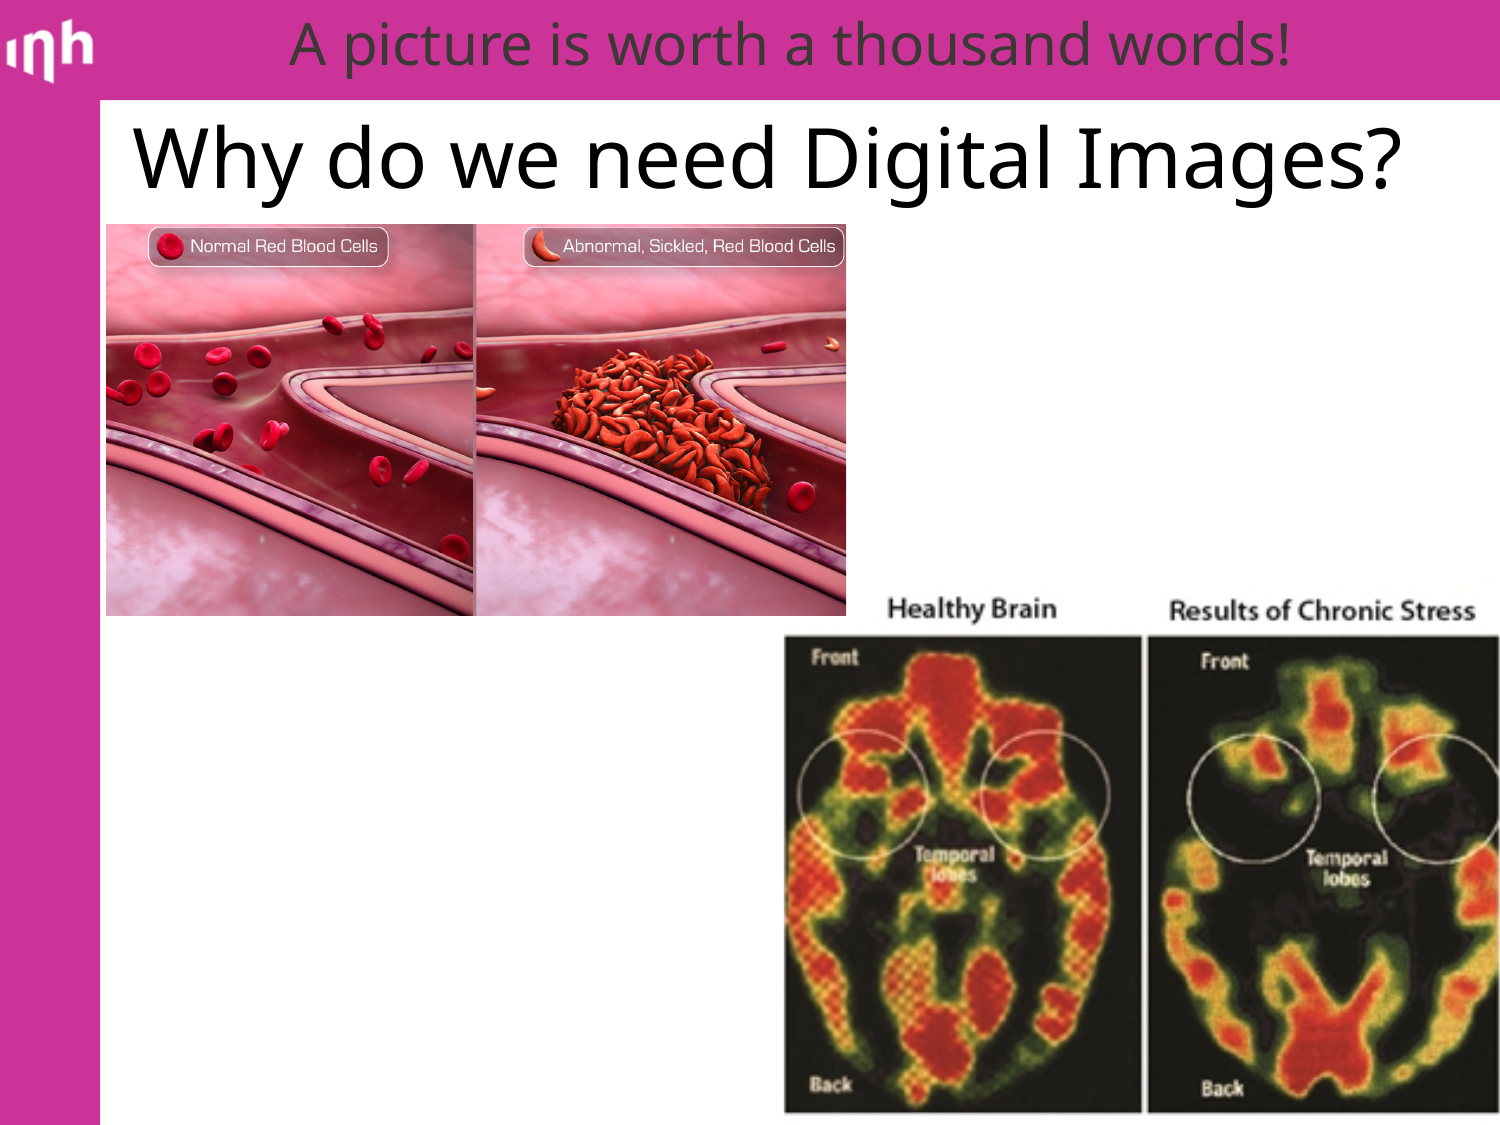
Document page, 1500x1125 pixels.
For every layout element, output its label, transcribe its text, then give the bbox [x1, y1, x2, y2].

title Why do we need Digital Images? [131, 96, 1406, 226]
picture [105, 223, 1500, 1125]
picture [0, 1, 101, 102]
text_box A picture is worth a thousand words! [133, 0, 1464, 85]
